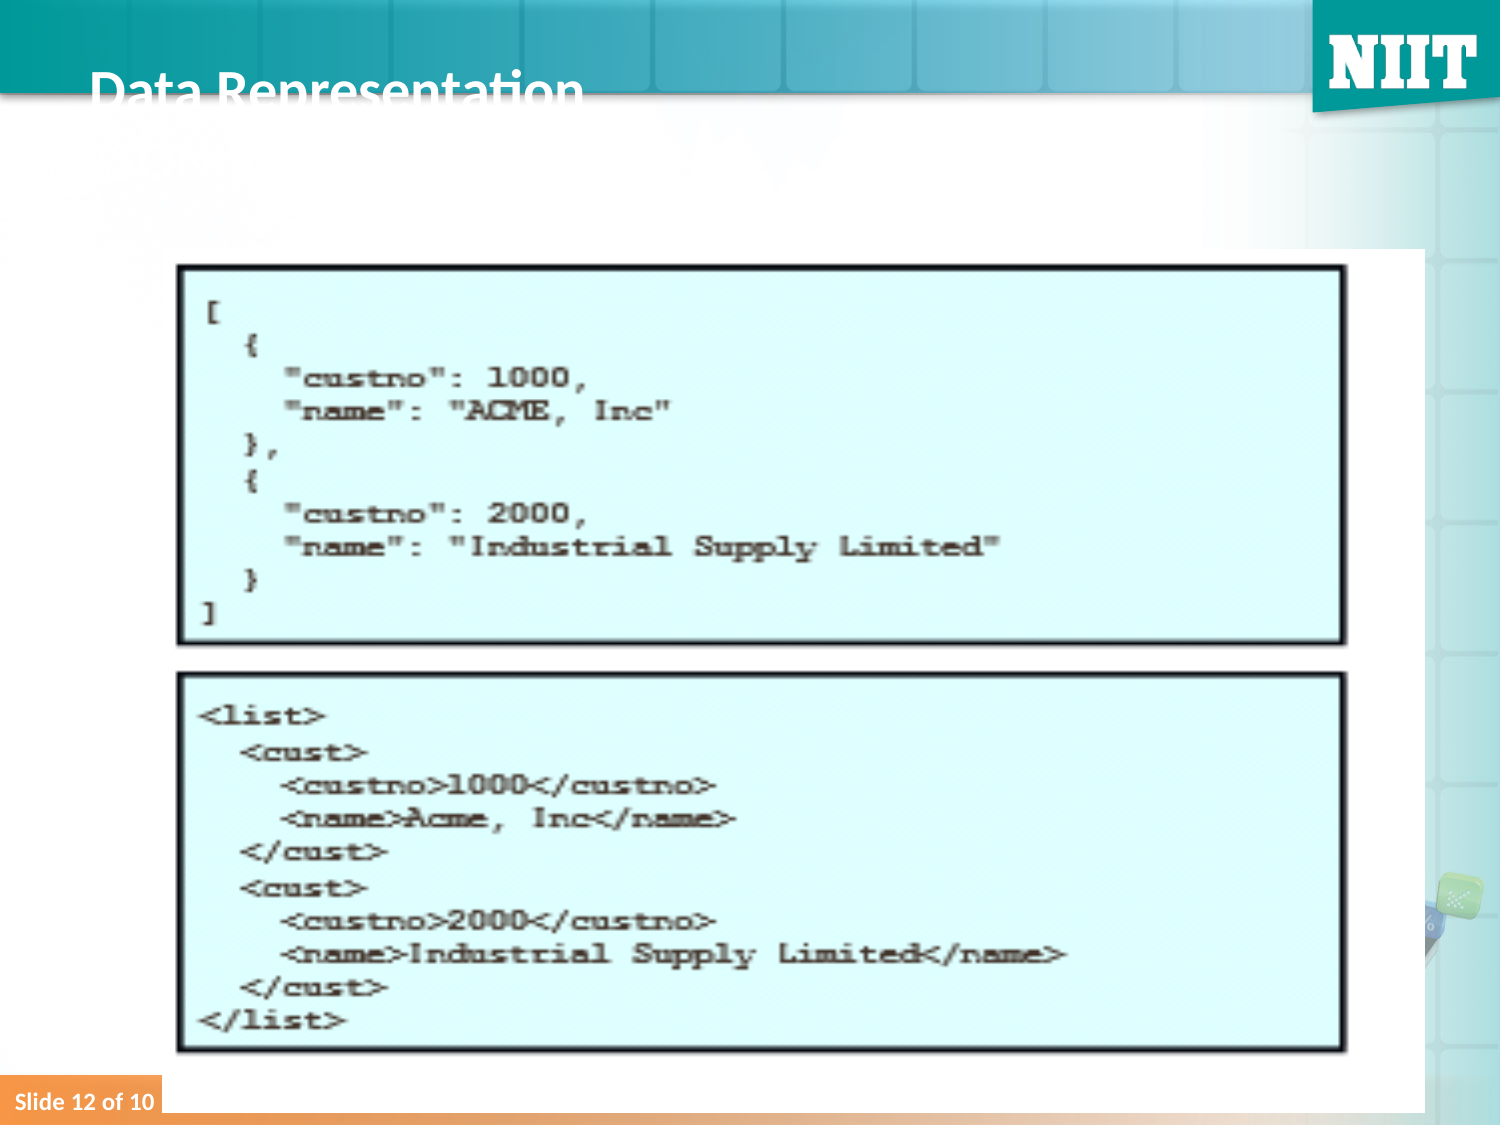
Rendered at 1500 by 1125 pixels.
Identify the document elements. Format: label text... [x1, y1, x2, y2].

title Data Representation JSON Vs XML [75, 45, 1425, 233]
picture [0, 0, 1500, 1125]
